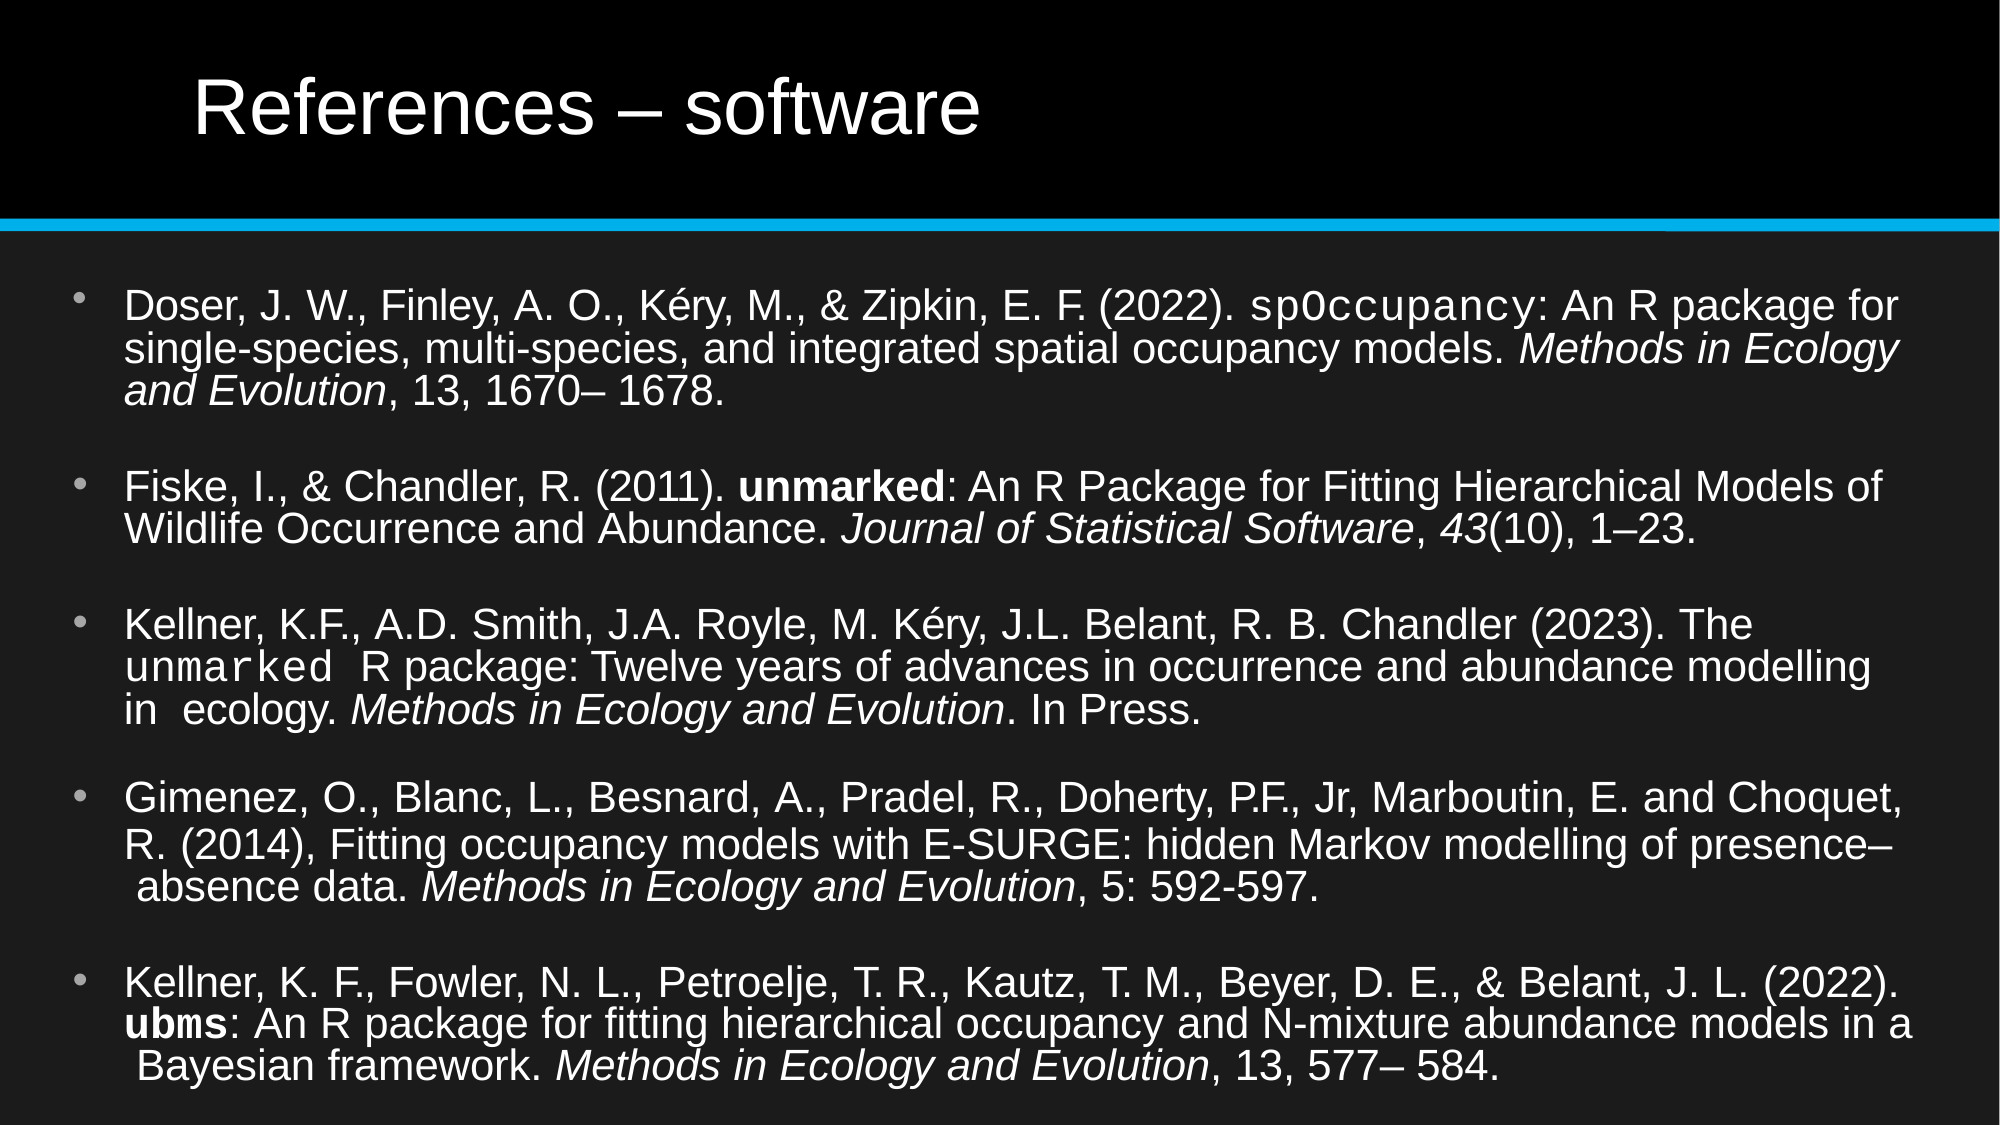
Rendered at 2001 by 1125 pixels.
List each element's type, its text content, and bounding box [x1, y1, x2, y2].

title References – software [189, 53, 986, 244]
text_box Doser, J. W., Finley, A. O., Kéry, M., & Zipkin, E. F. (2022). spOccupancy: An R package for single-species, multi-species, and integrated spatial occupancy models. Methods in Ecology and Evolution, 13, 1670– 1678. Fiske, I., & Chandler, R. (2011). unmarked: An R Package for Fitting Hierarchical Models of Wildlife Occurrence and Abundance. Journal of Statistical Software, 43(10), 1–23. Kellner, K.F., A.D. Smith, J.A. Royle, M. Kéry, J.L. Belant, R. B. Chandler (2023). The unmarked R package: Twelve years of advances in occurrence and abundance modelling in ecology. Methods in Ecology and Evolution. In Press. Gimenez, O., Blanc, L., Besnard, A., Pradel, R., Doherty, P.F., Jr, Marboutin, E. and Choquet, R. (2014), Fitting occupancy models with E-SURGE: hidden Markov modelling of presence– absence data. Methods in Ecology and Evolution, 5: 592-597. Kellner, K. F., Fowler, N. L., Petroelje, T. R., Kautz, T. M., Beyer, D. E., & Belant, J. L. (2022). ubms: An R package for fitting hierarchical occupancy and N-mixture abundance models in a Bayesian framework. Methods in Ecology and Evolution, 13, 577– 584. [70, 275, 1922, 1089]
